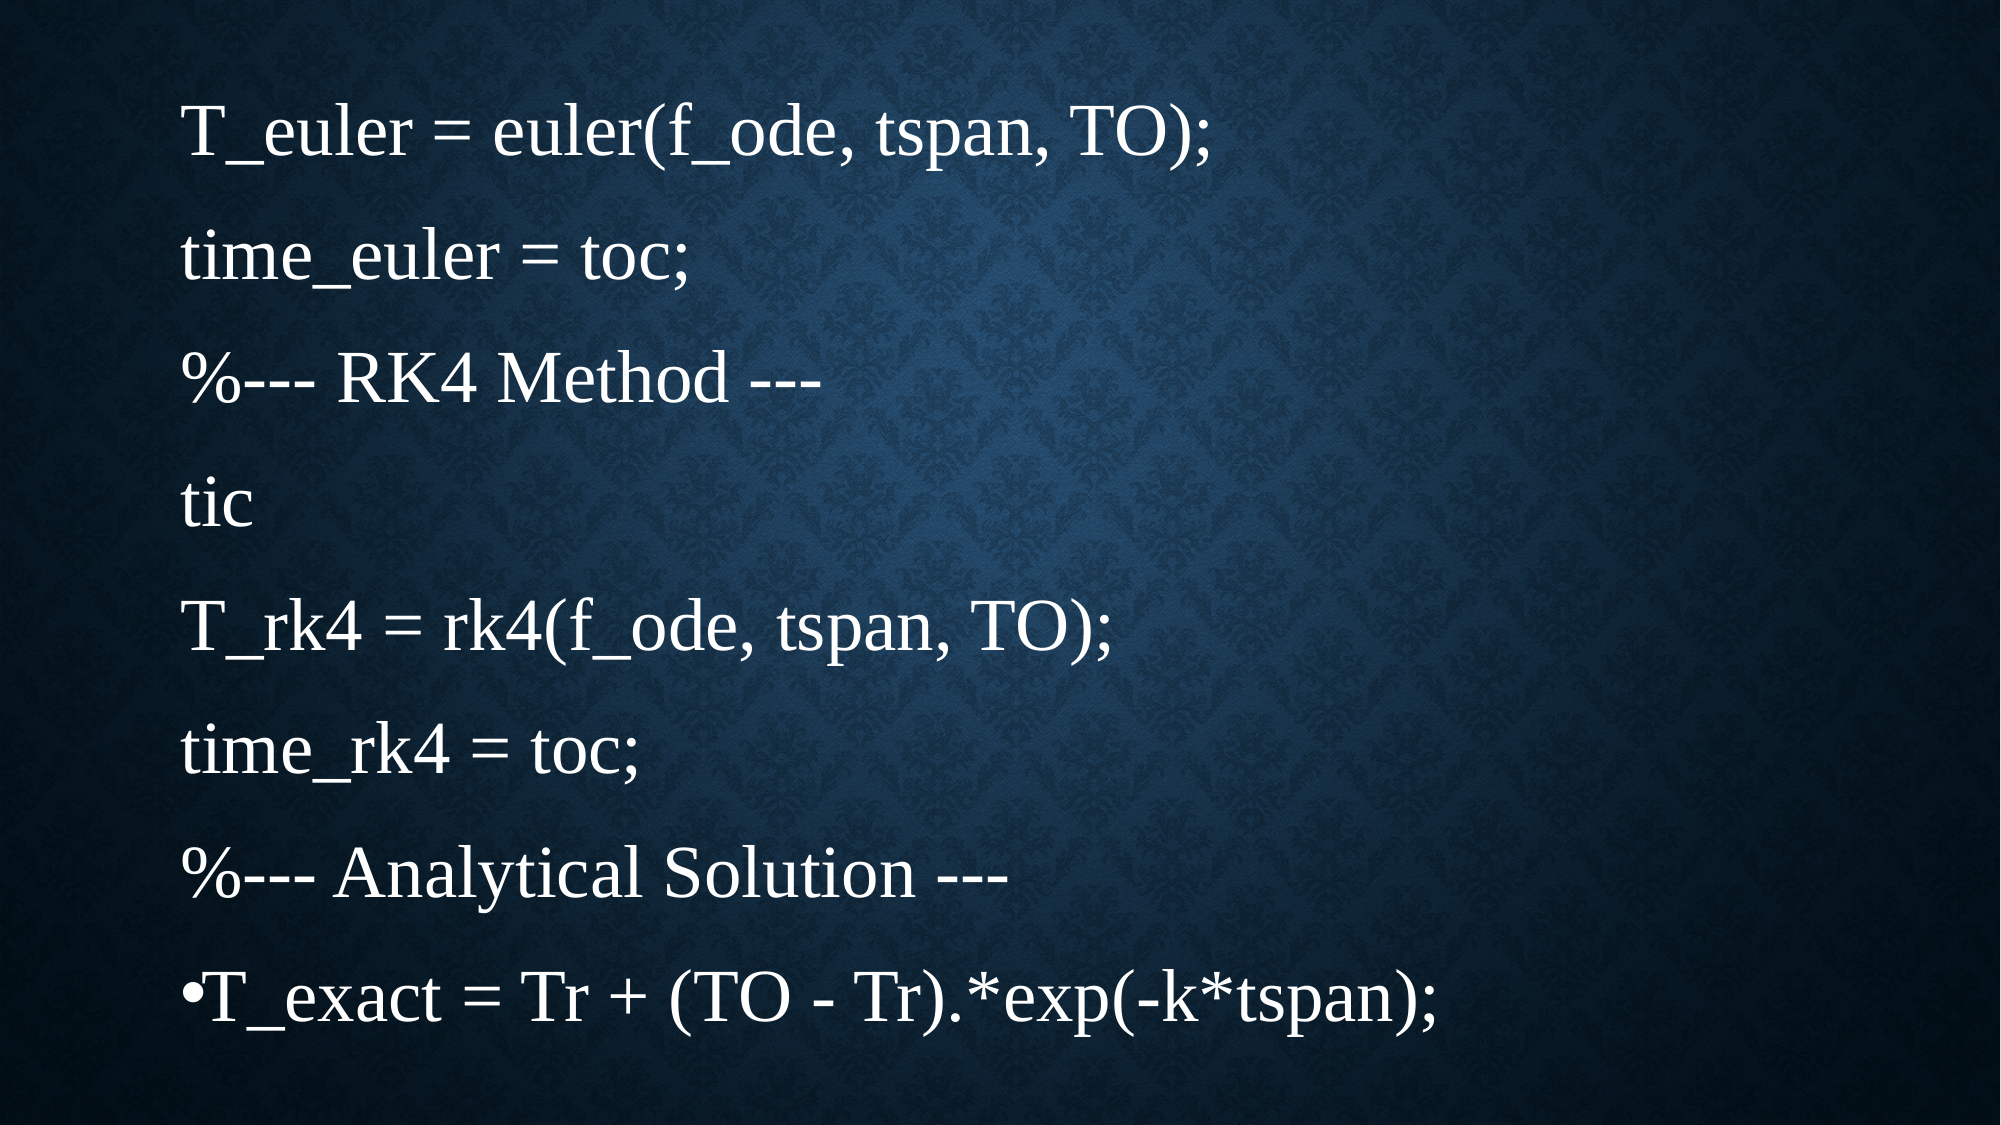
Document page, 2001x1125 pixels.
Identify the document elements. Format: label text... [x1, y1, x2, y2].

list T_euler = euler(f_ode, tspan, TO); time_euler = toc; %--- RK4 Method --- tic T_rk4 = rk4(f_ode, tspan, TO); time_rk4 = toc; %--- Analytical Solution --- T_exact = Tr + (TO - Tr).*exp(-k*tspan); [149, 67, 1849, 1046]
